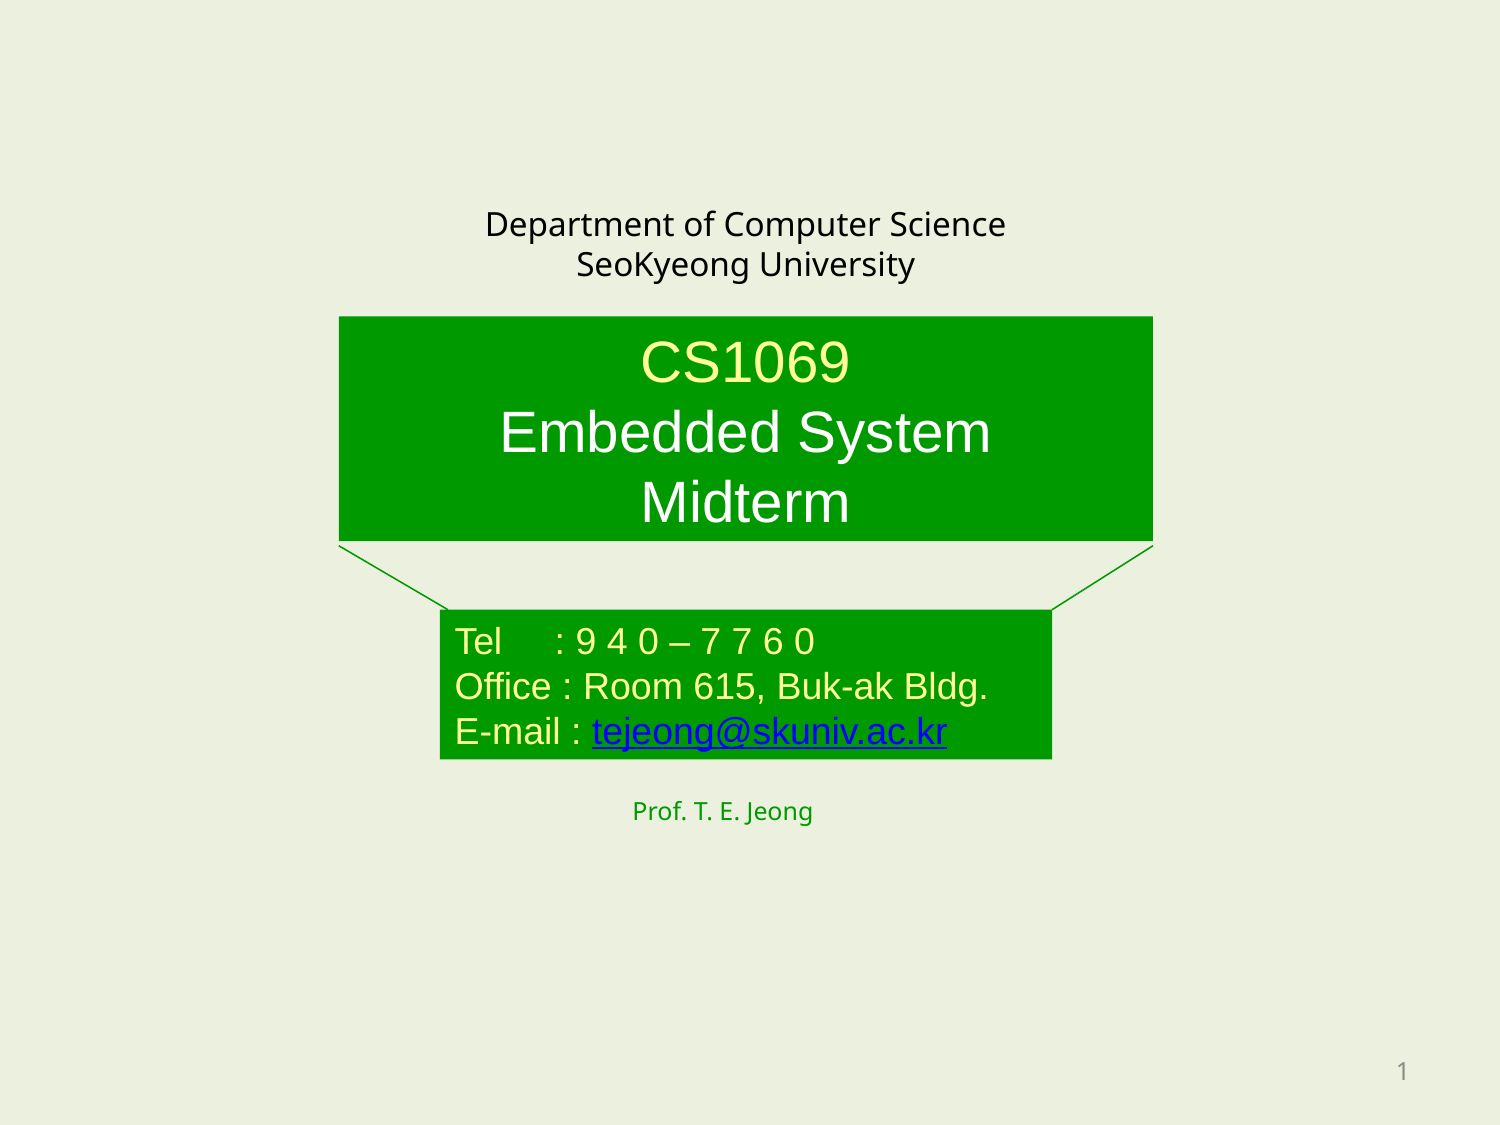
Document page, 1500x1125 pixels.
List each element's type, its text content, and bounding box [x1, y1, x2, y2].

text_box Tel : 9 4 0 – 7 7 6 0 Office : Room 615, Buk-ak Bldg. E-mail : tejeong@skuniv.ac.kr [439, 609, 1053, 760]
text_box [338, 545, 449, 610]
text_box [1051, 545, 1154, 610]
text_box Department of Computer Science SeoKyeong University [469, 196, 1022, 291]
text_box CS1069 Embedded System Midterm [338, 316, 1153, 542]
slide_number 1 [1074, 1042, 1425, 1103]
text_box Prof. T. E. Jeong [617, 788, 829, 834]
